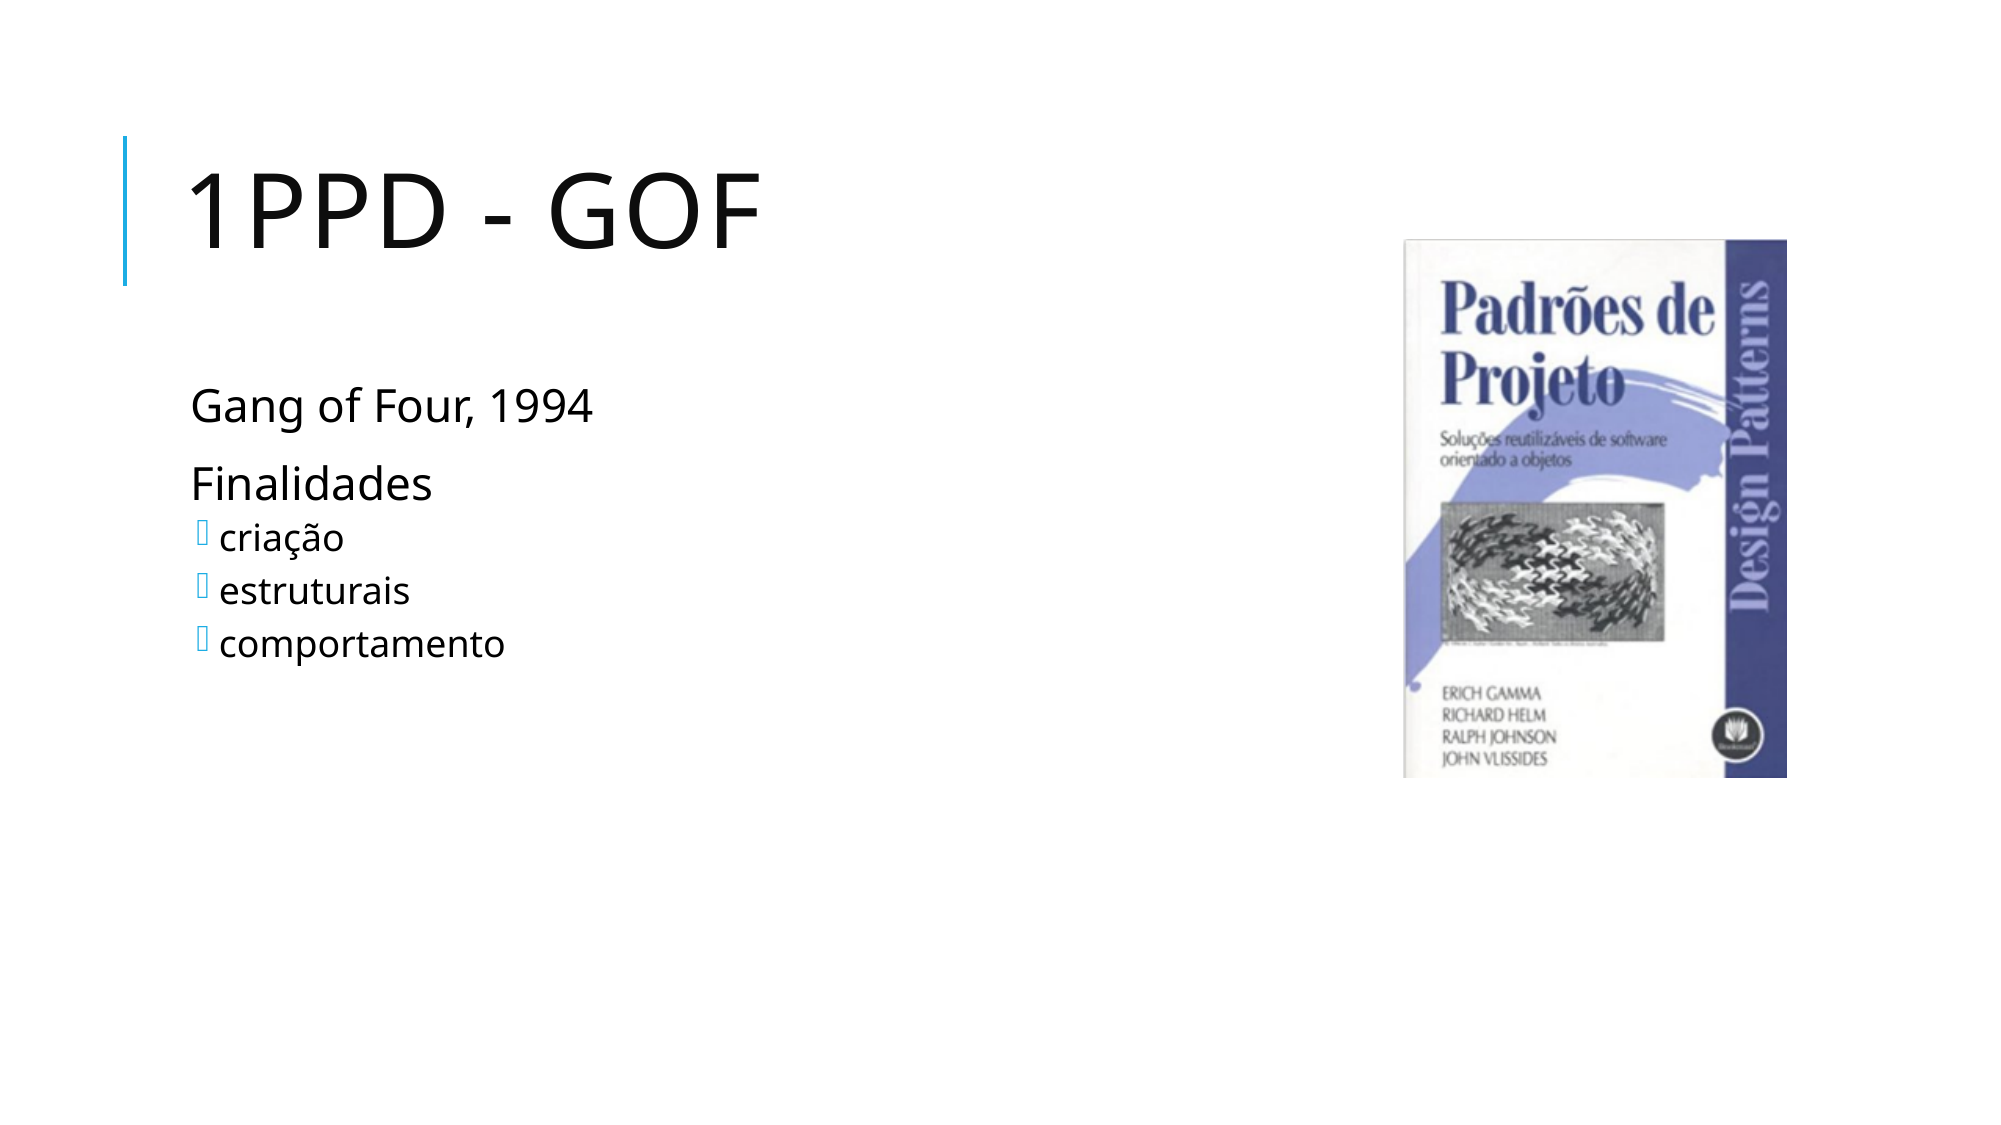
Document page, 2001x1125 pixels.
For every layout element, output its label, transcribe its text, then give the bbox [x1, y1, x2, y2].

title 1ppd - Gof [168, 96, 1763, 342]
picture [1403, 239, 1787, 778]
list Gang of Four, 1994 Finalidades criação estruturais comportamento [168, 375, 1763, 1035]
